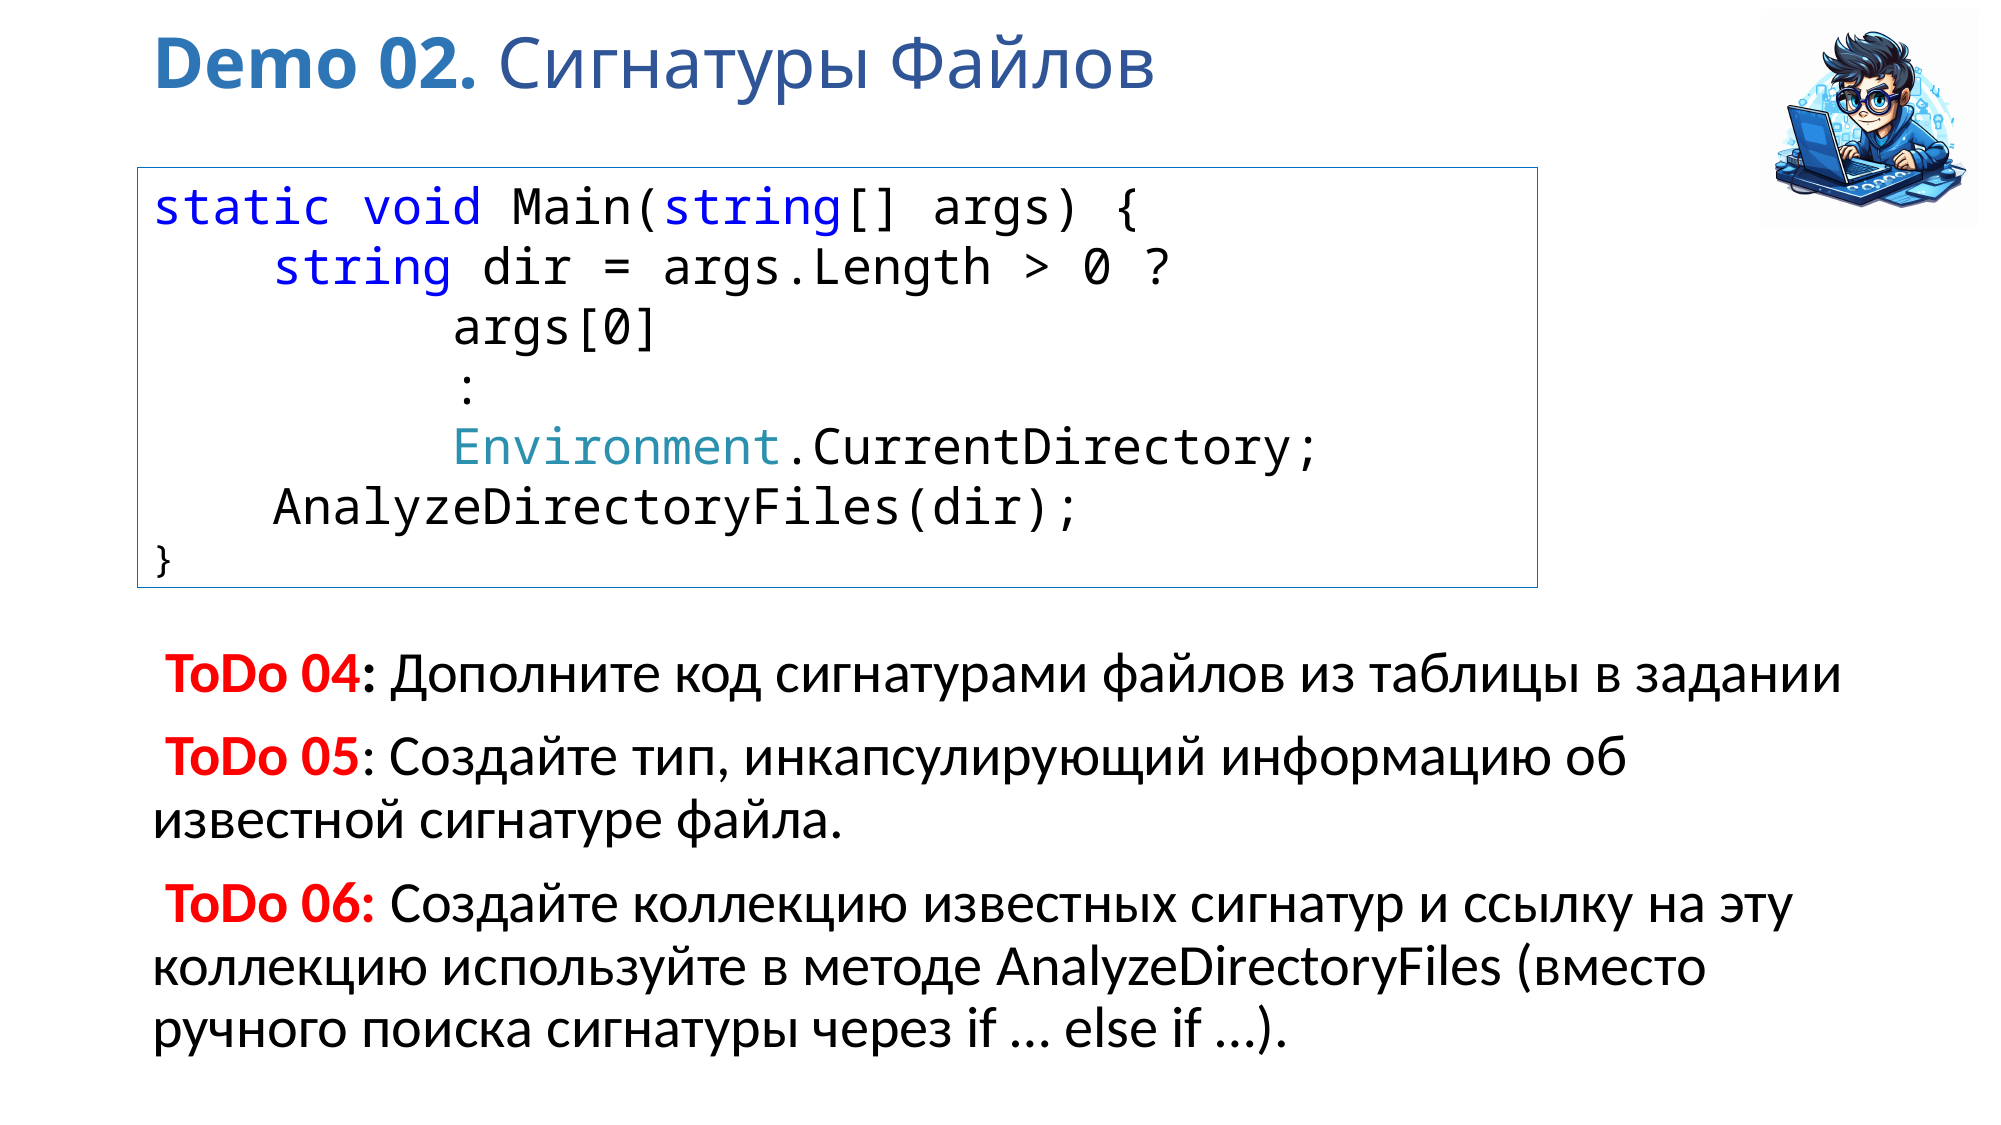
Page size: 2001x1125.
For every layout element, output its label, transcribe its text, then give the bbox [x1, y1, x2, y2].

picture [1761, 9, 1979, 227]
title Demo 02. Сигнатуры Файлов [137, 20, 1863, 112]
text_box static void Main(string[] args) { string dir = args.Length > 0 ? args[0] : Environment.CurrentDirectory; AnalyzeDirectoryFiles(dir); } [137, 167, 1538, 588]
list ToDo 04: Дополните код сигнатурами файлов из таблицы в задании ToDo 05: Создайте тип, инкапсулирующий информацию об известной сигнатуре файла. ToDo 06: Создайте коллекцию известных сигнатур и ссылку на эту коллекцию используйте в методе AnalyzeDirectoryFiles (вместо ручного поиска сигнатуры через if … else if …). [137, 299, 1863, 1105]
